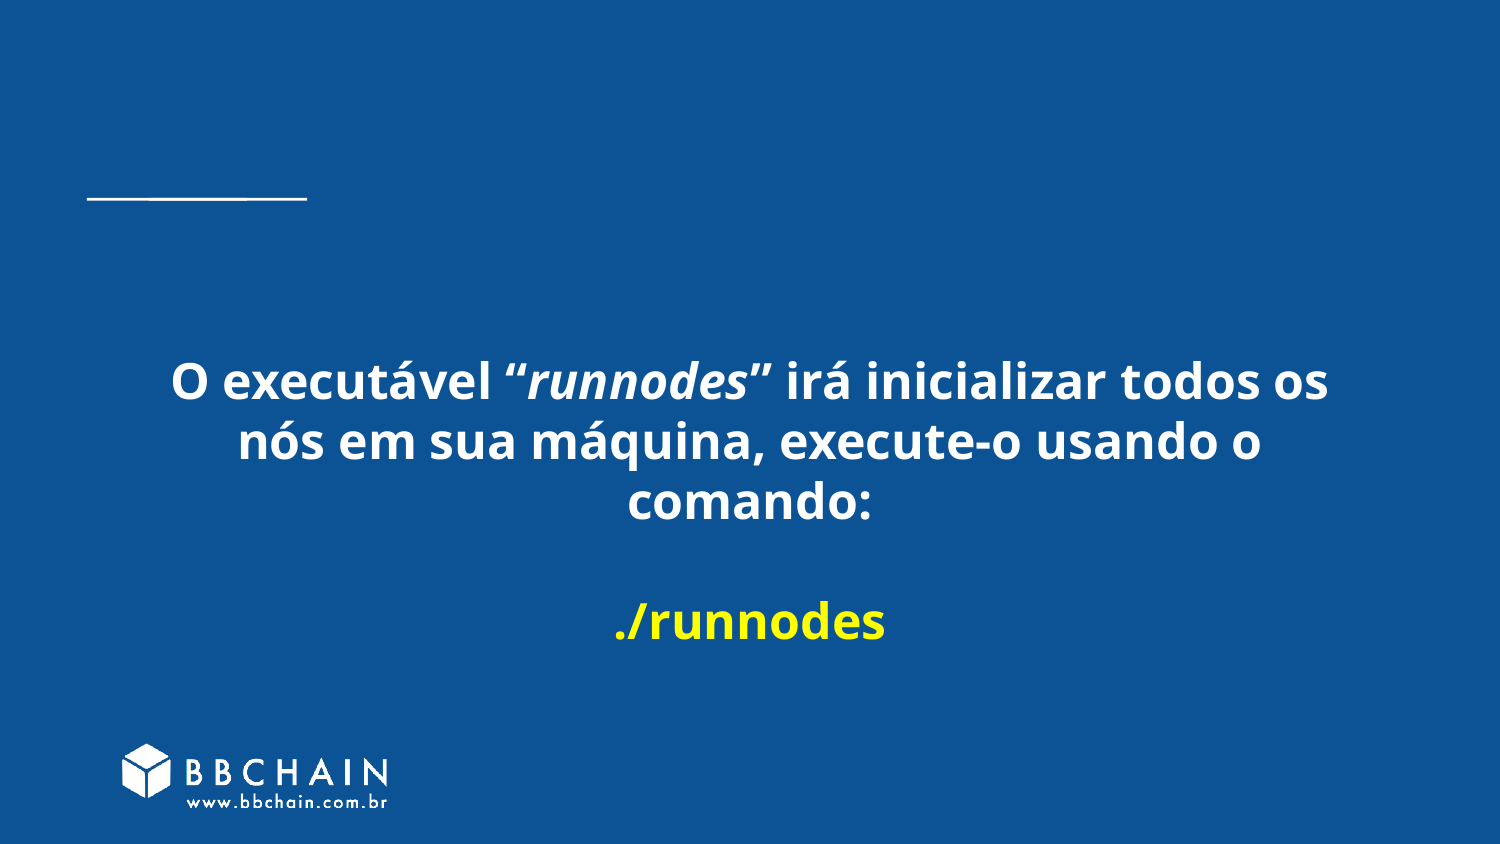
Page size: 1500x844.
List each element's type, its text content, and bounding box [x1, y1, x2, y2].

title O executável “runnodes” irá inicializar todos os nós em sua máquina, execute-o usando o comando: ./runnodes [119, 214, 1381, 732]
picture [122, 743, 387, 808]
